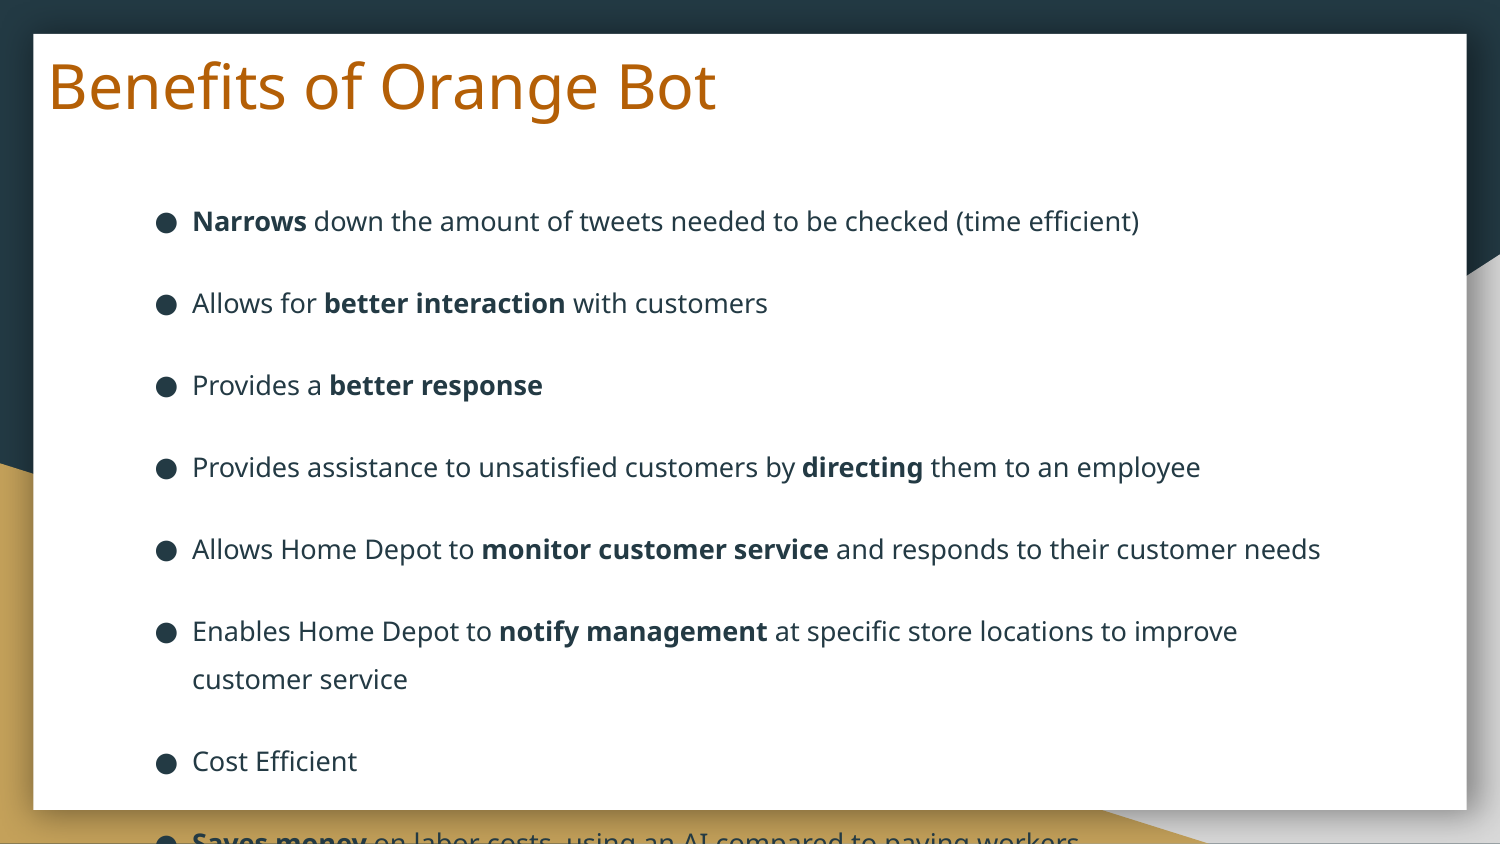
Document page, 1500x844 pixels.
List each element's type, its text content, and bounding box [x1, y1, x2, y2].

title Benefits of Orange Bot [32, 31, 1422, 189]
list Narrows down the amount of tweets needed to be checked (time efficient) Allows for better interaction with customers Provides a better response Provides assistance to unsatisfied customers by directing them to an employee Allows Home Depot to monitor customer service and responds to their customer needs Enables Home Depot to notify management at specific store locations to improve customer service Cost Efficient Saves money on labor costs, using an AI compared to paying workers [101, 172, 1366, 760]
